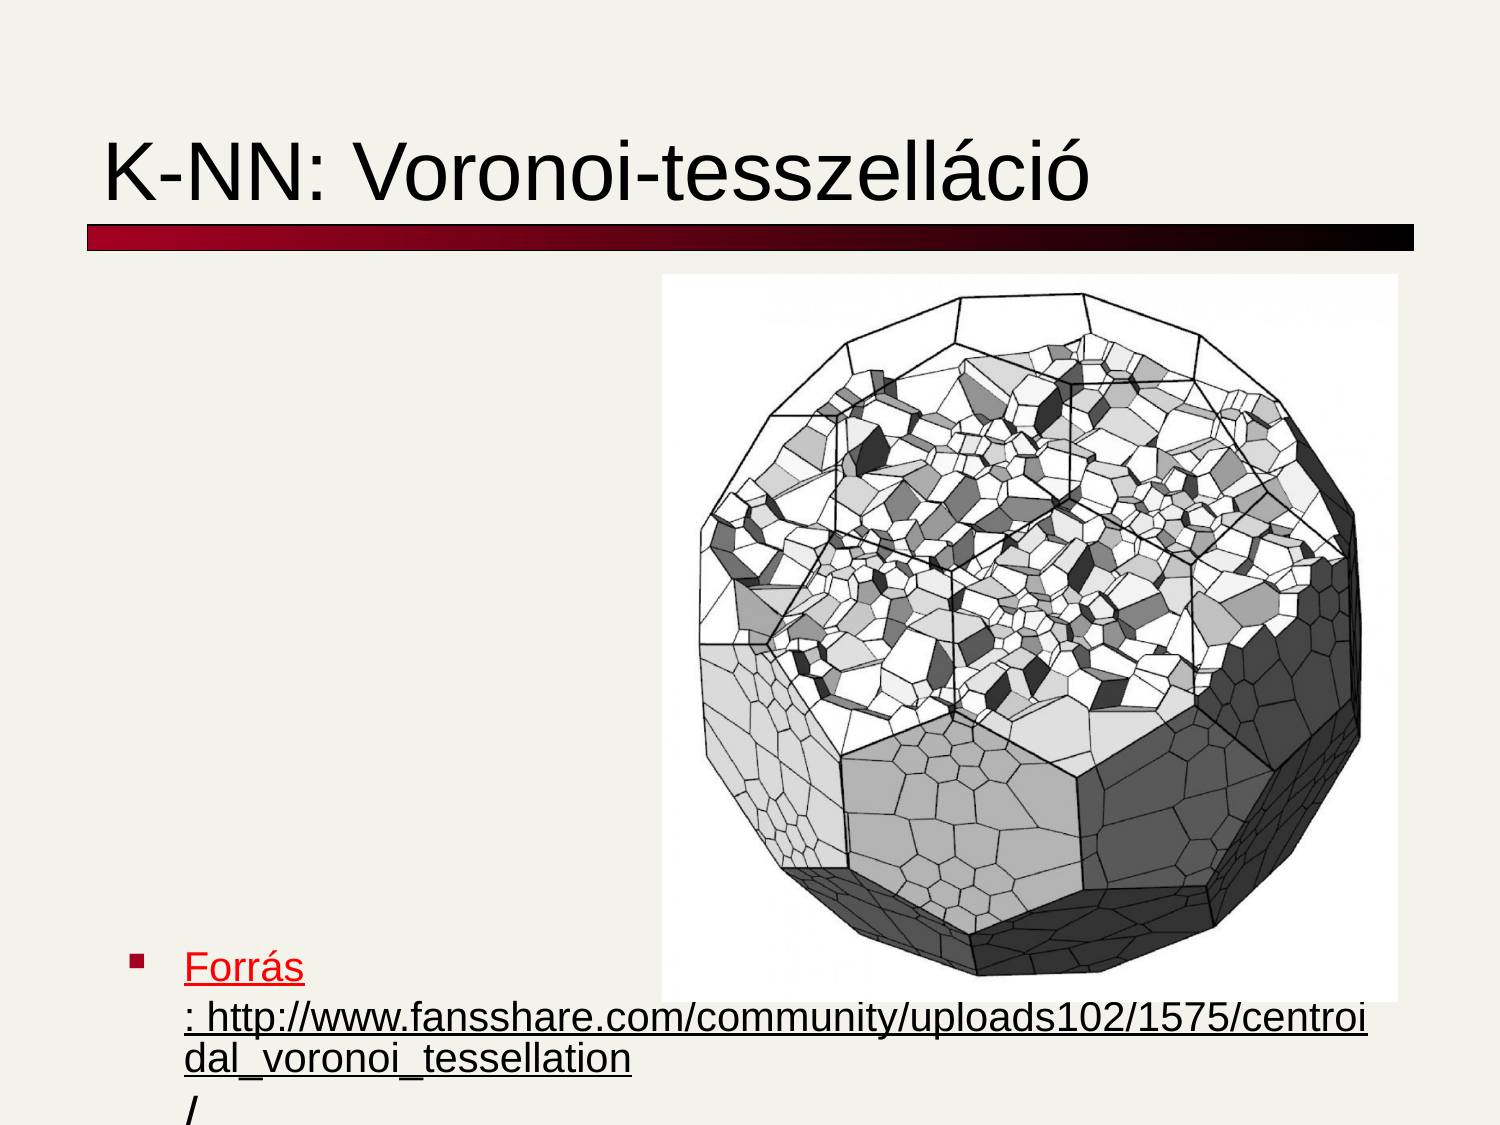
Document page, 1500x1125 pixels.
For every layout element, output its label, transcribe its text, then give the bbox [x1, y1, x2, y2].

title K-NN: Voronoi-tesszelláció [87, 62, 1413, 225]
picture [662, 274, 1398, 1002]
list Forrás: http://www.fansshare.com/community/uploads102/1575/centroidal_voronoi_tessellation/ [112, 287, 1388, 1088]
